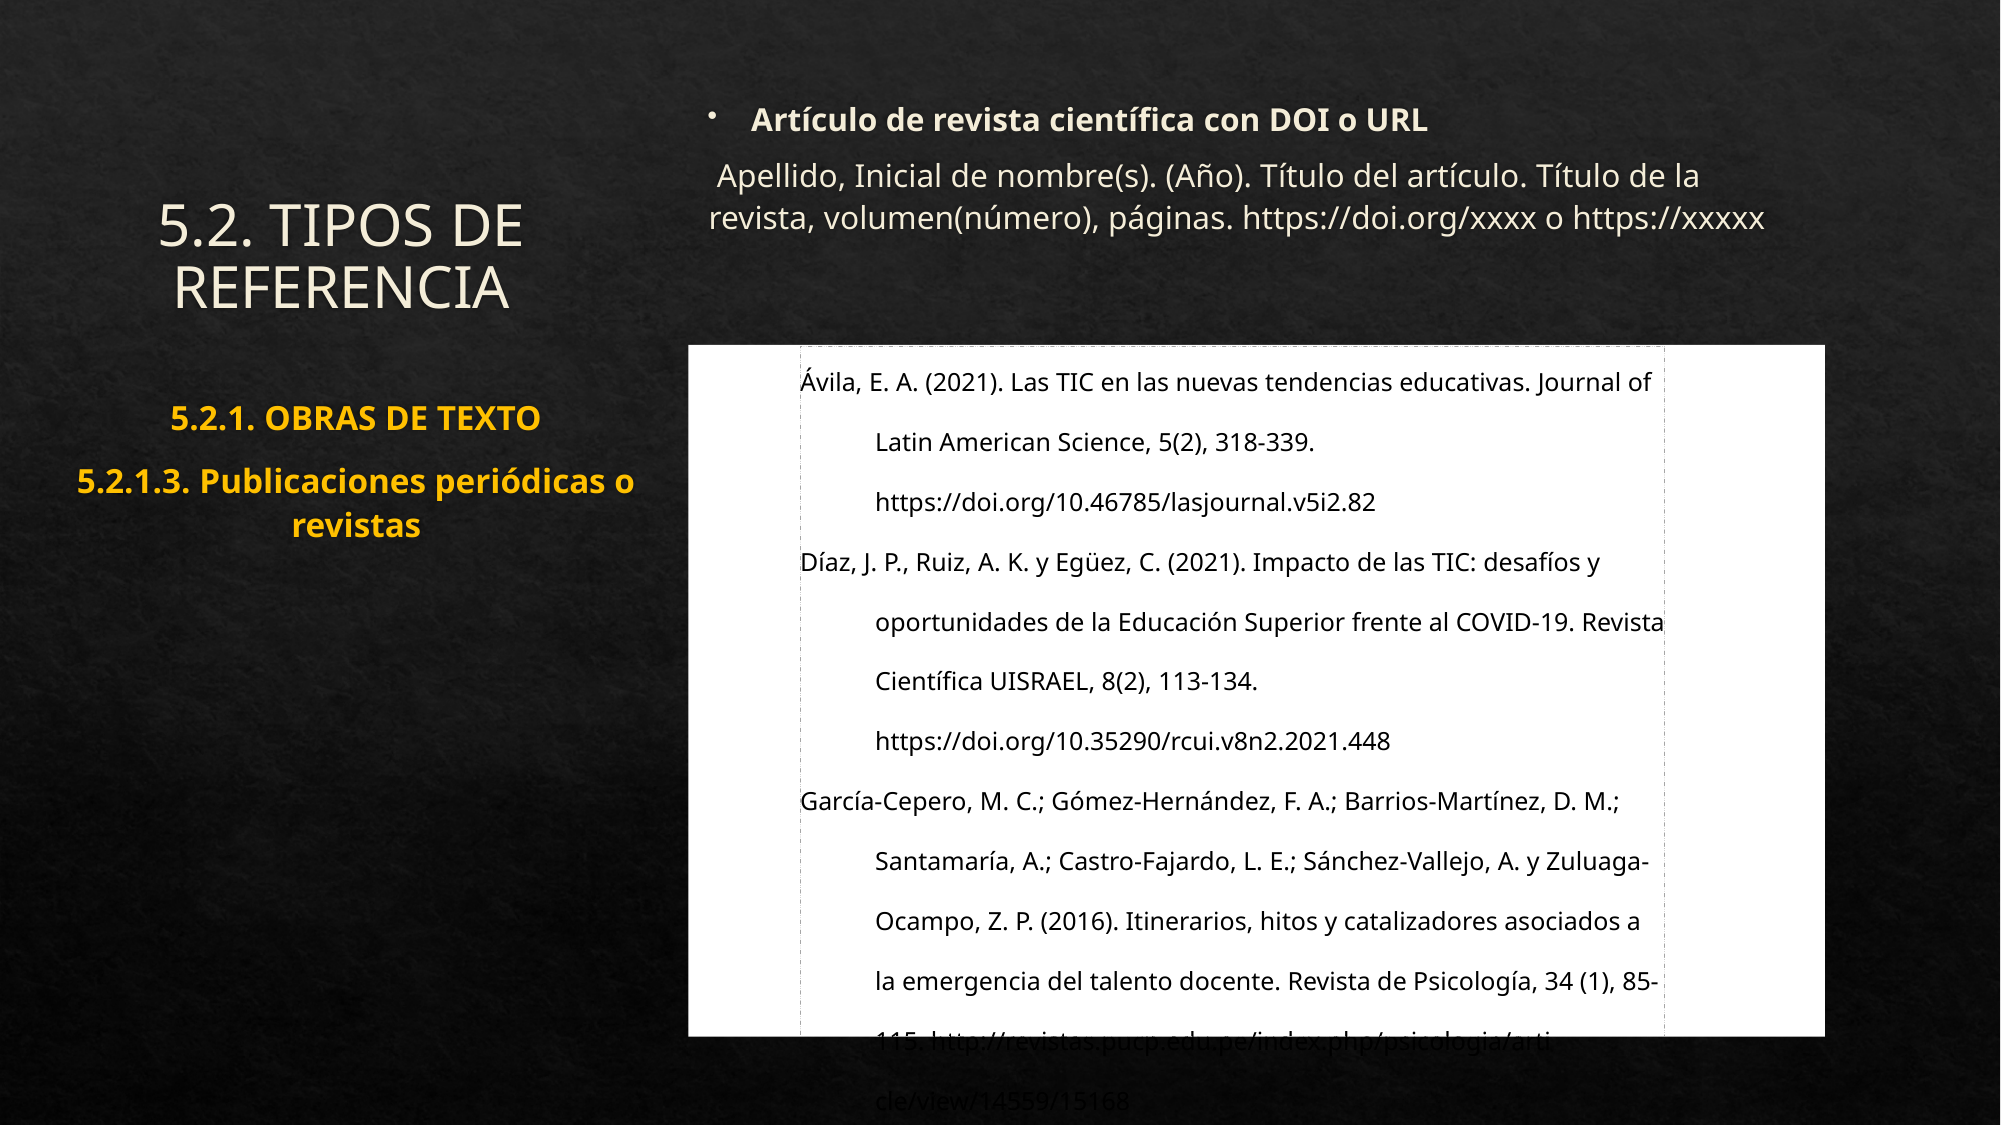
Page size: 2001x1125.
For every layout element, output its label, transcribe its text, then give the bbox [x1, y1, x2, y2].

list Artículo de revista científica con DOI o URL Apellido, Inicial de nombre(s). (Año). Título del artículo. Título de la revista, volumen(número), páginas. https://doi.org/xxxx o https://xxxxx [688, 88, 1800, 277]
list 5.2.1. OBRAS DE TEXTO 5.2.1.3. Publicaciones periódicas o revistas [52, 385, 661, 881]
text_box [688, 328, 1826, 1037]
title 5.2. TIPOS DE REFERENCIA [37, 140, 646, 330]
